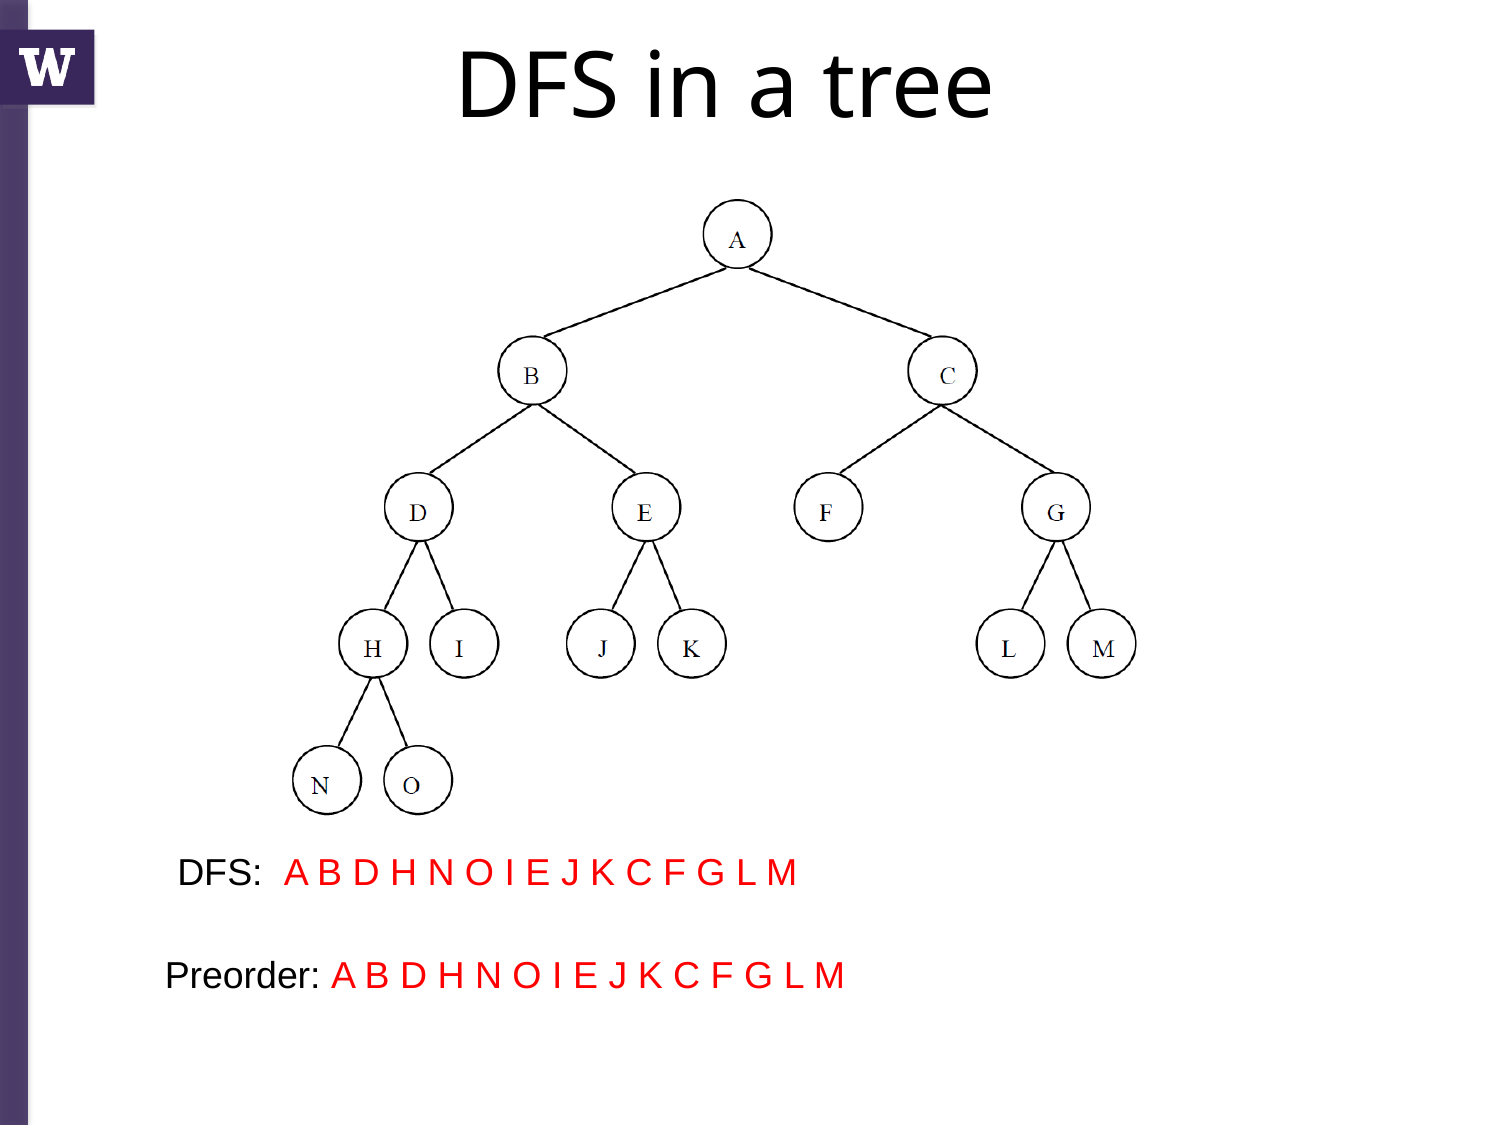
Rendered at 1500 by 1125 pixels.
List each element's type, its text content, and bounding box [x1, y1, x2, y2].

picture [237, 145, 1308, 841]
text_box Preorder: A B D H N O I E J K C F G L M [149, 943, 1338, 1004]
text_box DFS: A B D H N O I E J K C F G L M [162, 840, 1350, 901]
title DFS in a tree [50, 12, 1400, 150]
picture [19, 48, 50, 86]
